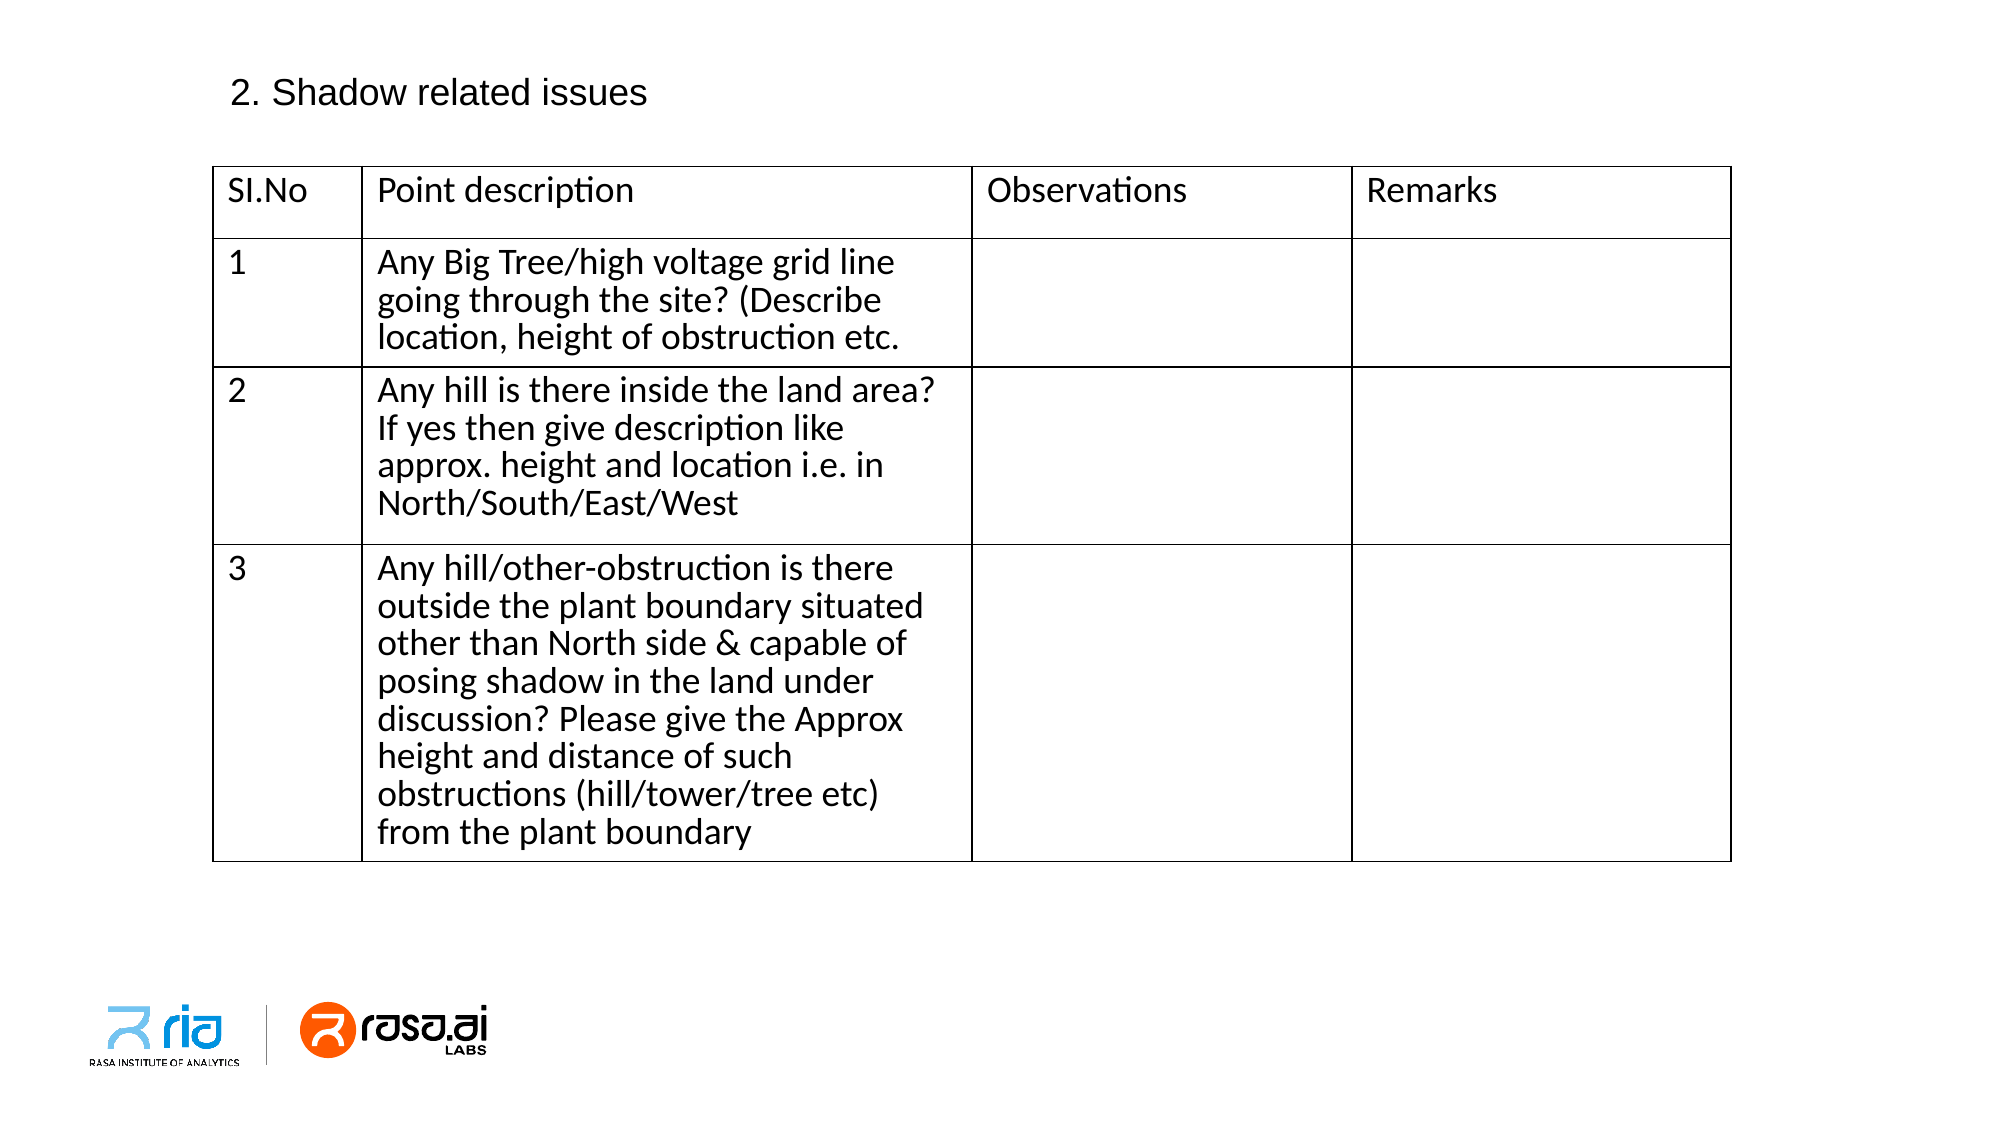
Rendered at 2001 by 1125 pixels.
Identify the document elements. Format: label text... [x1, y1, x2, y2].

table_header SI.No [214, 167, 361, 238]
table_header Observations [973, 167, 1351, 238]
table_cell Any hill/other-obstruction is there outside the plant boundary situated other than North side & capable of posing shadow in the land under discussion? Please give the Approx height and distance of such obstructions (hill/tower/tree etc) from the plant boundary [363, 545, 971, 861]
text_box 2. Shadow related issues [215, 60, 663, 121]
table_cell Any Big Tree/high voltage grid line going through the site? (Describe location, height of obstruction etc. [363, 239, 971, 366]
table_cell [1353, 239, 1730, 366]
table_cell [973, 545, 1351, 861]
table_cell [973, 239, 1351, 366]
table_cell 1 [214, 239, 361, 366]
picture [78, 992, 250, 1078]
table_cell 3 [214, 545, 361, 861]
table_cell Any hill is there inside the land area? If yes then give description like approx. height and location i.e. in North/South/East/West [363, 368, 971, 544]
table_cell [1353, 545, 1730, 861]
table_cell [973, 368, 1351, 544]
table_header Remarks [1353, 167, 1730, 238]
table_header Point description [363, 167, 971, 238]
table_cell 2 [214, 368, 361, 544]
table_cell [1353, 368, 1730, 544]
